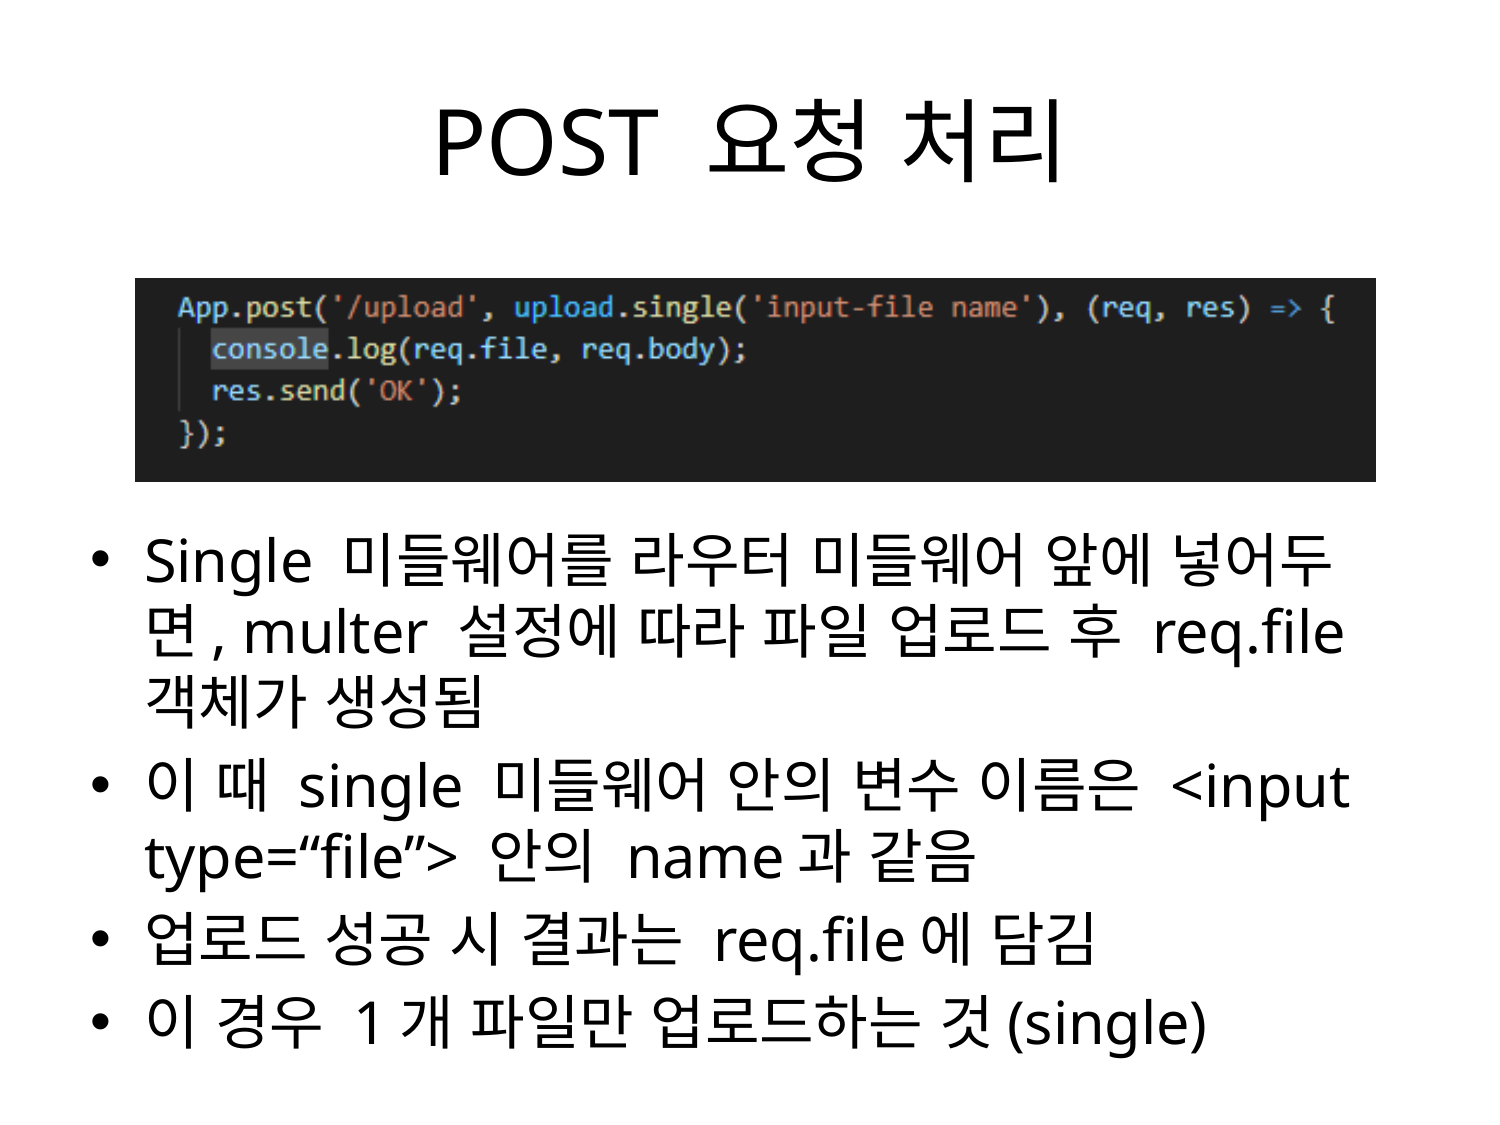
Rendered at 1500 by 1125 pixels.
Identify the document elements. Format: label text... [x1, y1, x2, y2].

title POST 요청 처리 [75, 45, 1425, 233]
picture [135, 278, 1377, 482]
list Single 미들웨어를 라우터 미들웨어 앞에 넣어두면, multer 설정에 따라 파일 업로드 후 req.file 객체가 생성됨 이 때 single 미들웨어 안의 변수 이름은 <input type=“file”> 안의 name과 같음 업로드 성공 시 결과는 req.file에 담김 이 경우 1개 파일만 업로드하는 것(single) [75, 515, 1425, 1071]
